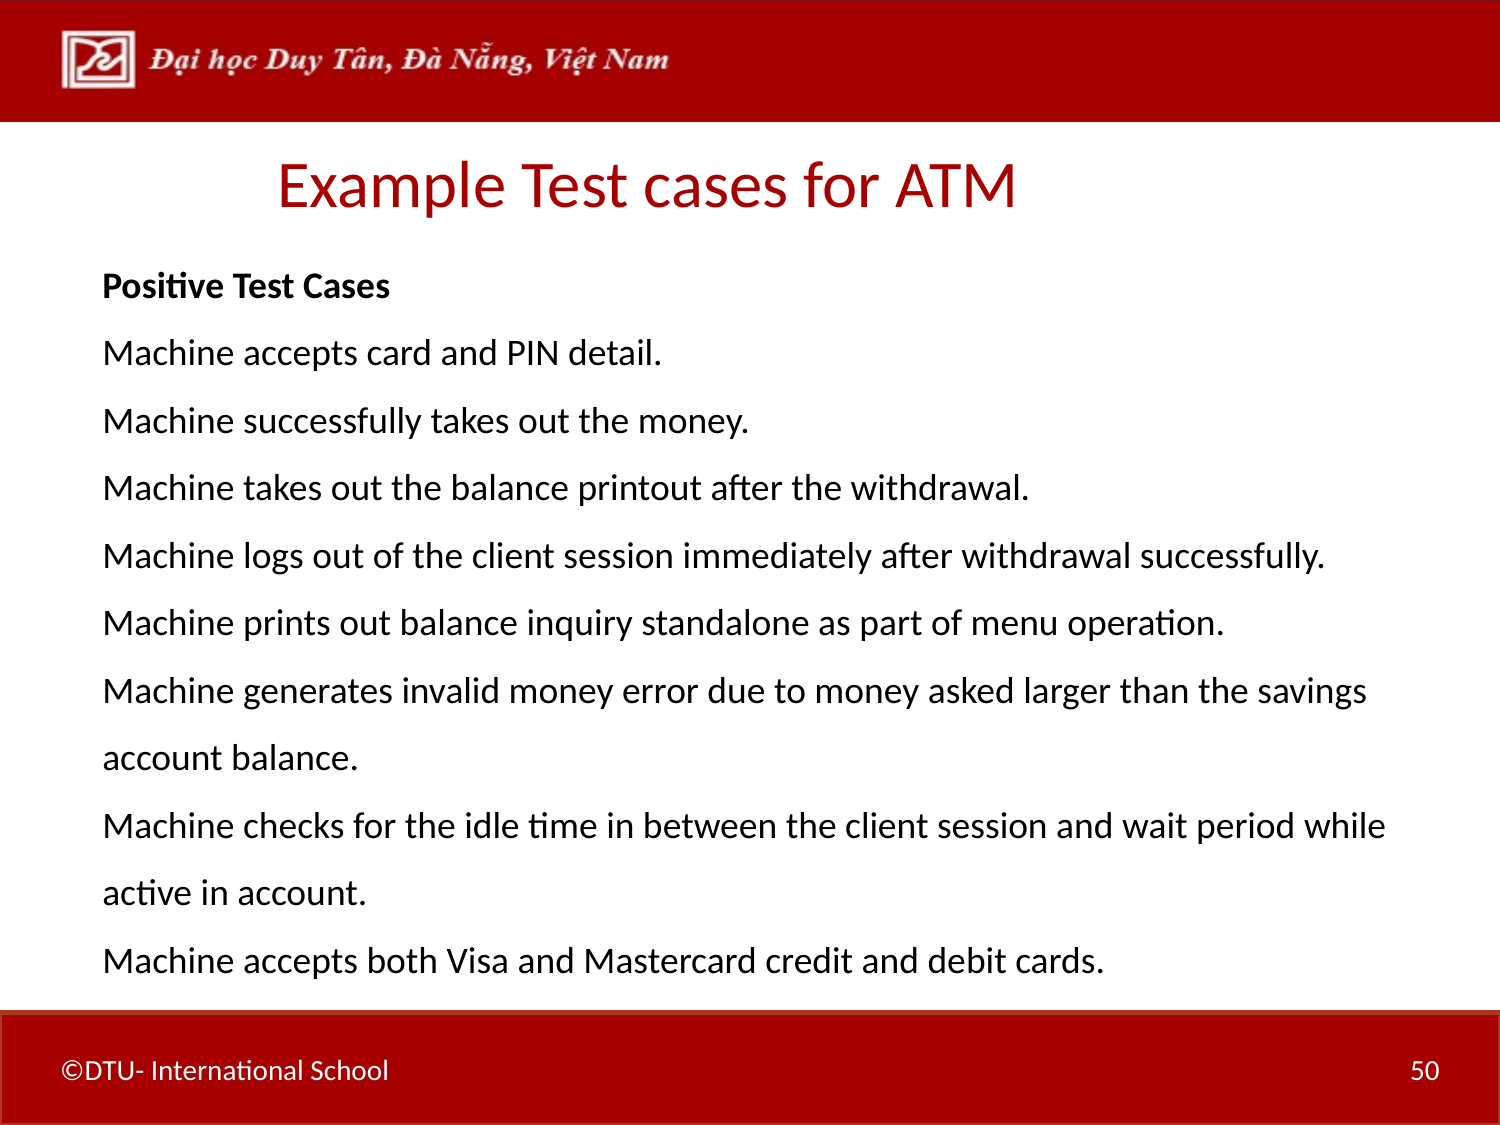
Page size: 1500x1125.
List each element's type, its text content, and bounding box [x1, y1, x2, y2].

title Example Test cases for ATM [262, 87, 1500, 275]
picture [0, 0, 1500, 122]
text_box Positive Test Cases Machine accepts card and PIN detail. Machine successfully takes out the money. Machine takes out the balance printout after the withdrawal. Machine logs out of the client session immediately after withdrawal successfully. Machine prints out balance inquiry standalone as part of menu operation. Machine generates invalid money error due to money asked larger than the savings account balance. Machine checks for the idle time in between the client session and wait period while active in account. Machine accepts both Visa and Mastercard credit and debit cards. [87, 231, 1450, 989]
